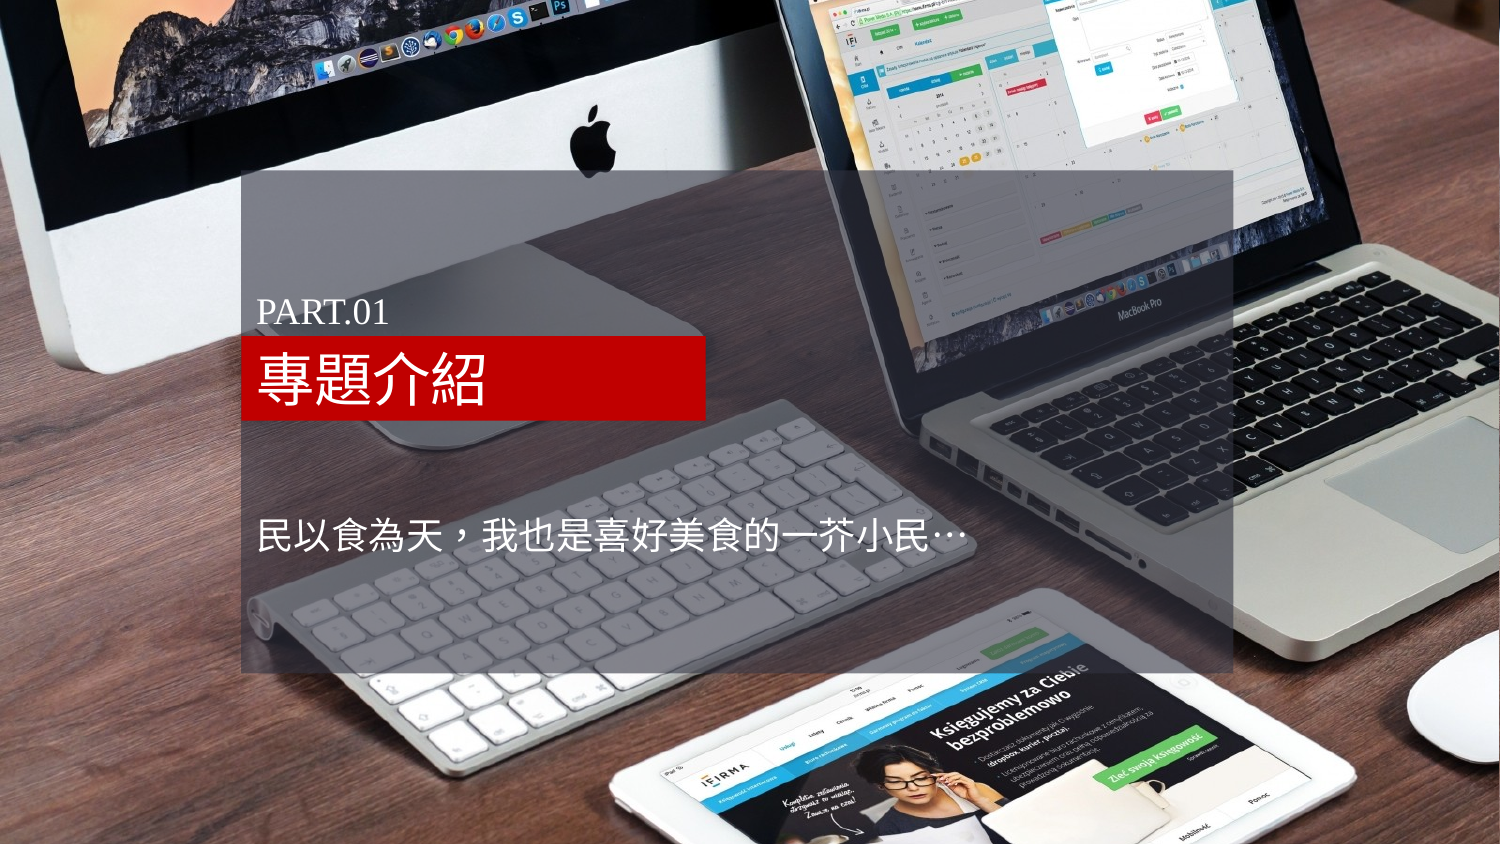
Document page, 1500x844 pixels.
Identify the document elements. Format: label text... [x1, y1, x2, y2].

text_box 專題介紹 [241, 336, 706, 421]
text_box PART.01 民以食為天，我也是喜好美食的一芥小民… [239, 168, 1236, 675]
picture [0, 0, 1500, 844]
